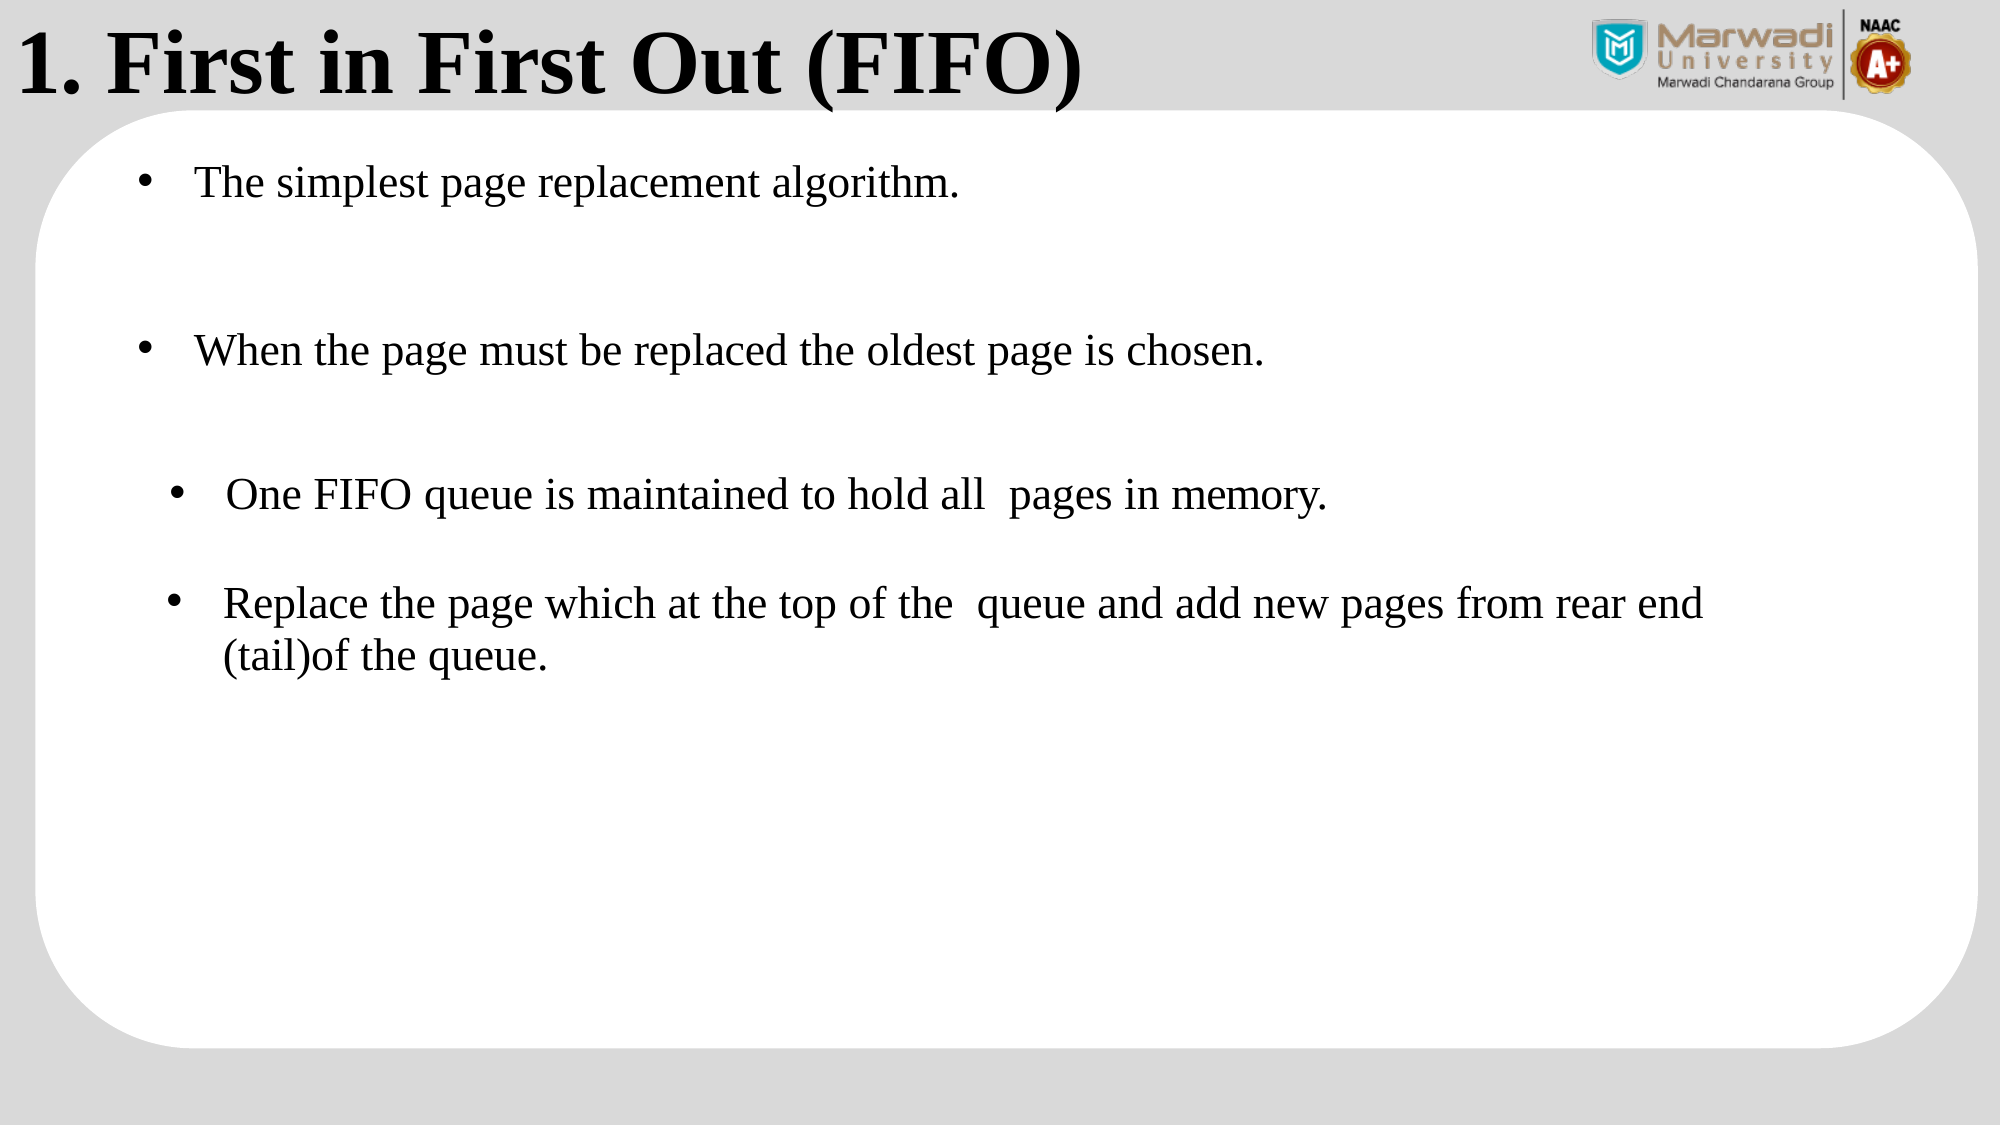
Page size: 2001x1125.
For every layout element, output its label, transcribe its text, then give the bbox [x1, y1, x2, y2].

title 1. First in First Out (FIFO) [12, 0, 1538, 190]
text_box The simplest page replacement algorithm. When the page must be replaced the oldest page is chosen. One FIFO queue is maintained to hold all pages in memory. Replace the page which at the top of the queue and add new pages from rear end (tail)of the queue. [137, 149, 1775, 680]
picture [1575, 0, 1922, 134]
